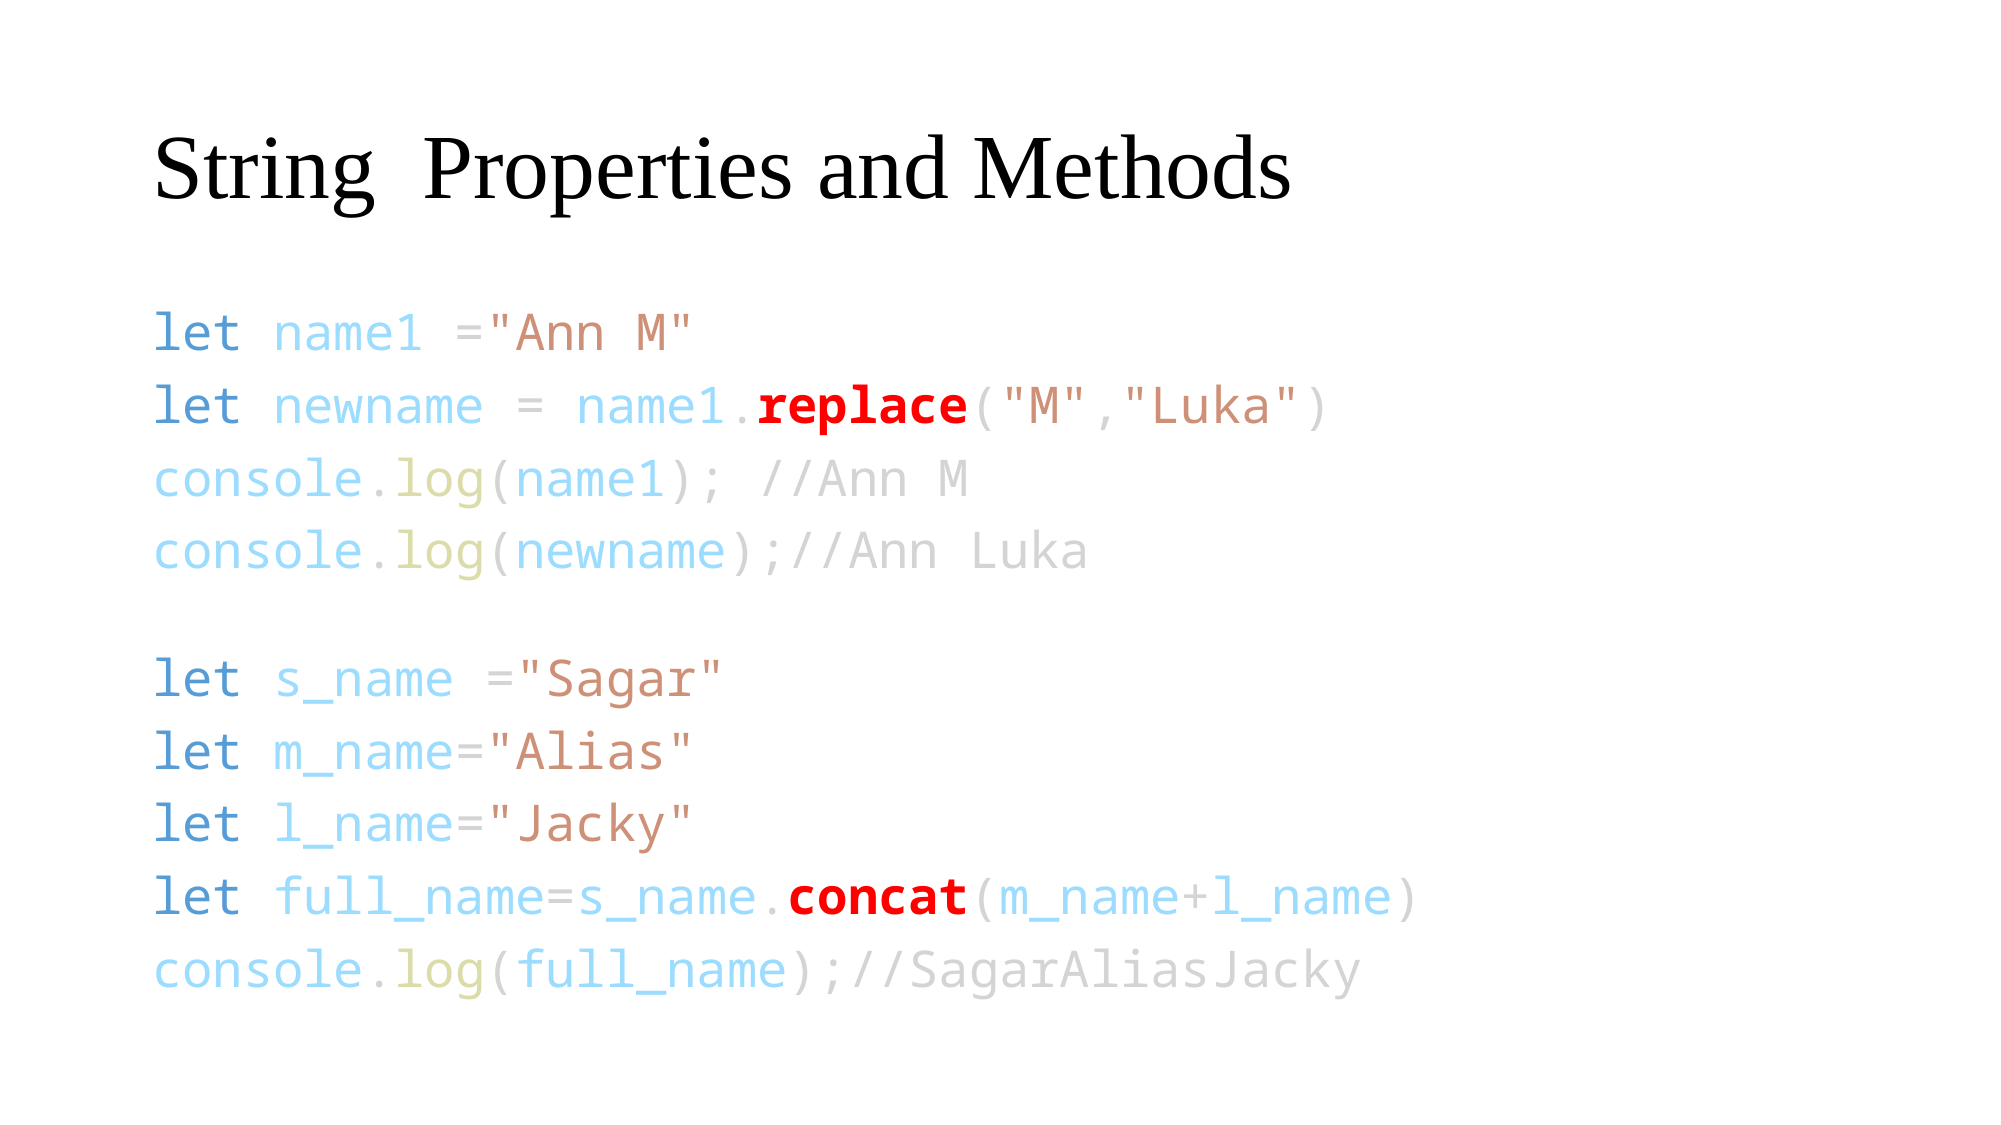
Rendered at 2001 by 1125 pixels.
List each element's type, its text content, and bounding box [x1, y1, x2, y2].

list let name1 ="Ann M" let newname = name1.replace("M","Luka") console.log(name1); //Ann M console.log(newname);//Ann Luka let s_name ="Sagar" let m_name="Alias" let l_name="Jacky" let full_name=s_name.concat(m_name+l_name) console.log(full_name);//SagarAliasJacky [137, 299, 1863, 1014]
title String Properties and Methods [137, 59, 1863, 278]
